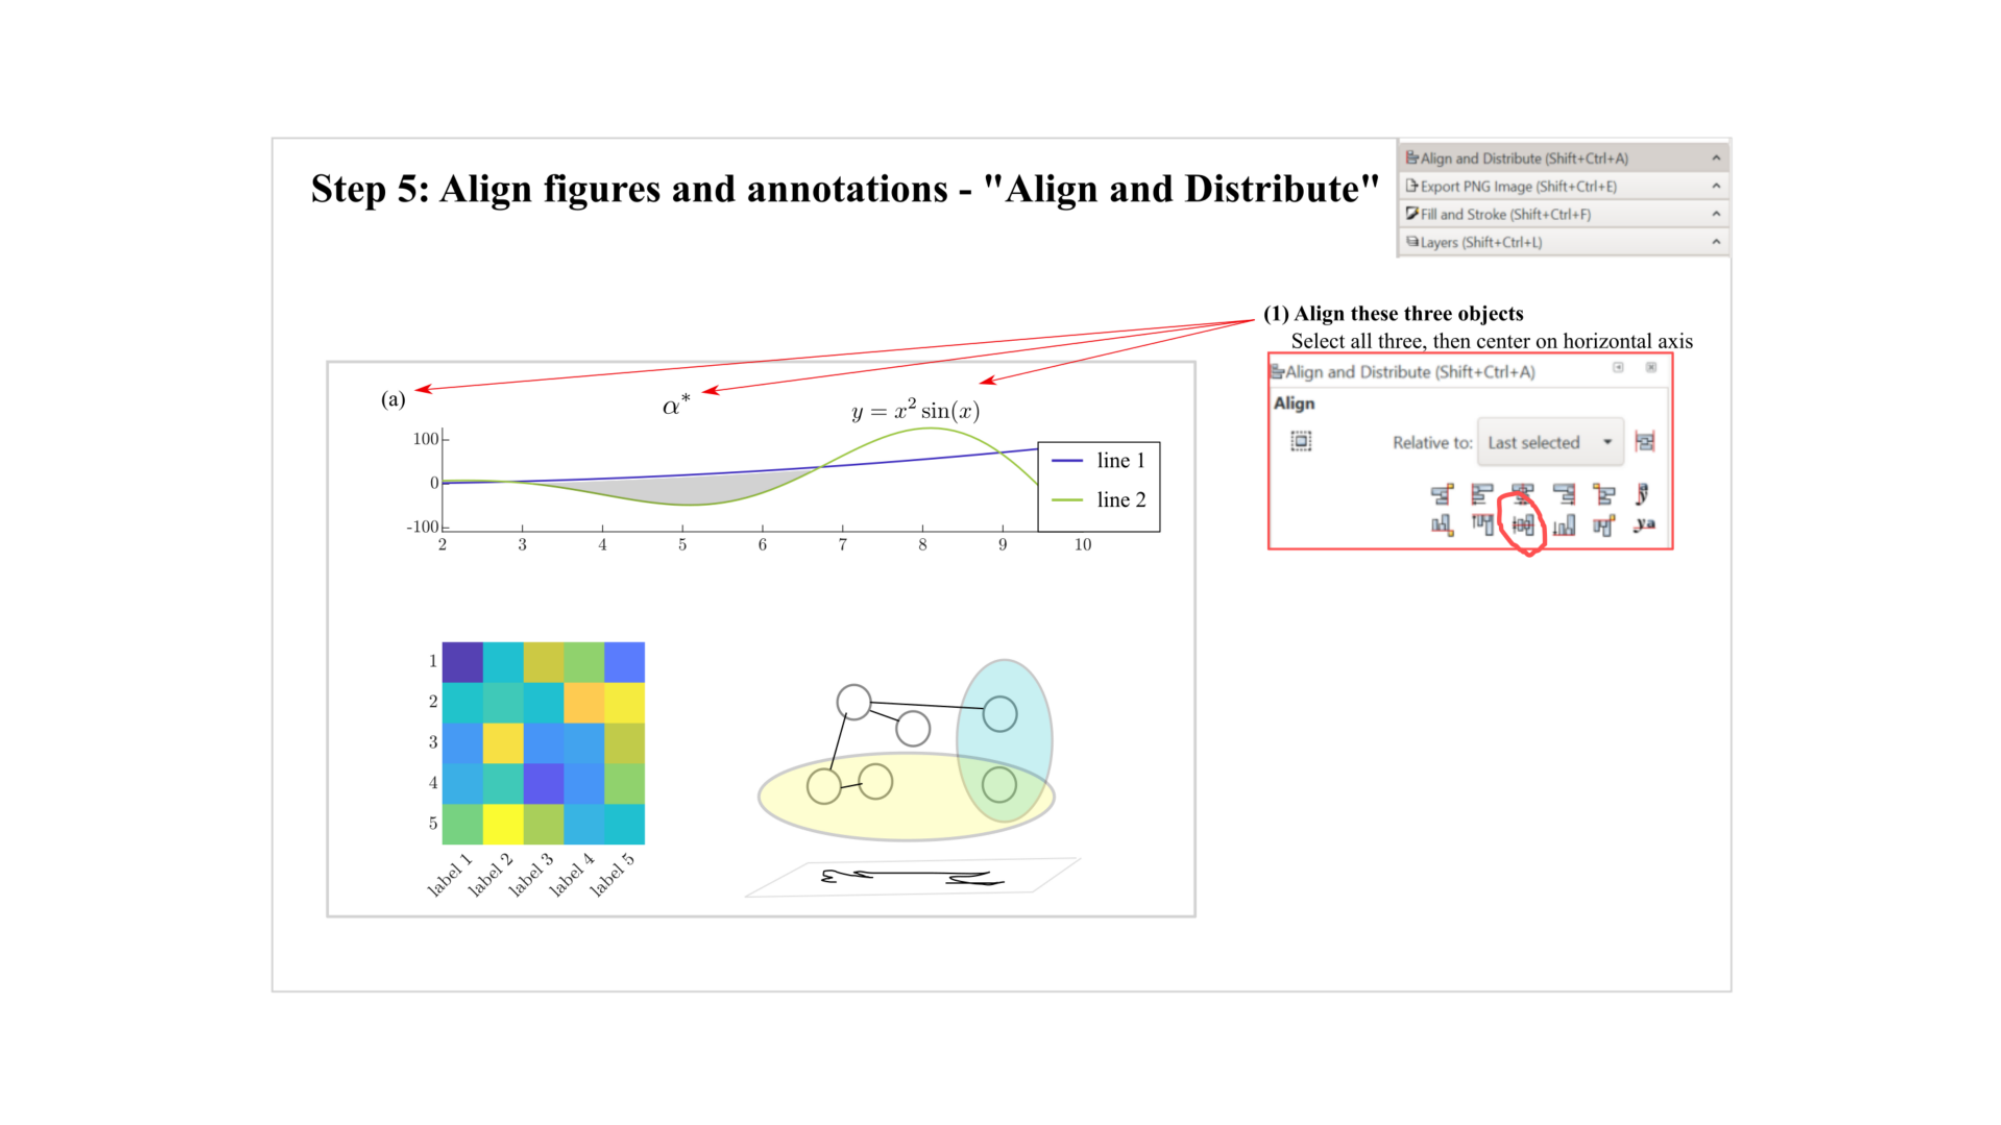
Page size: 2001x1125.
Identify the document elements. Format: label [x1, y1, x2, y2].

picture [258, 121, 1742, 1004]
